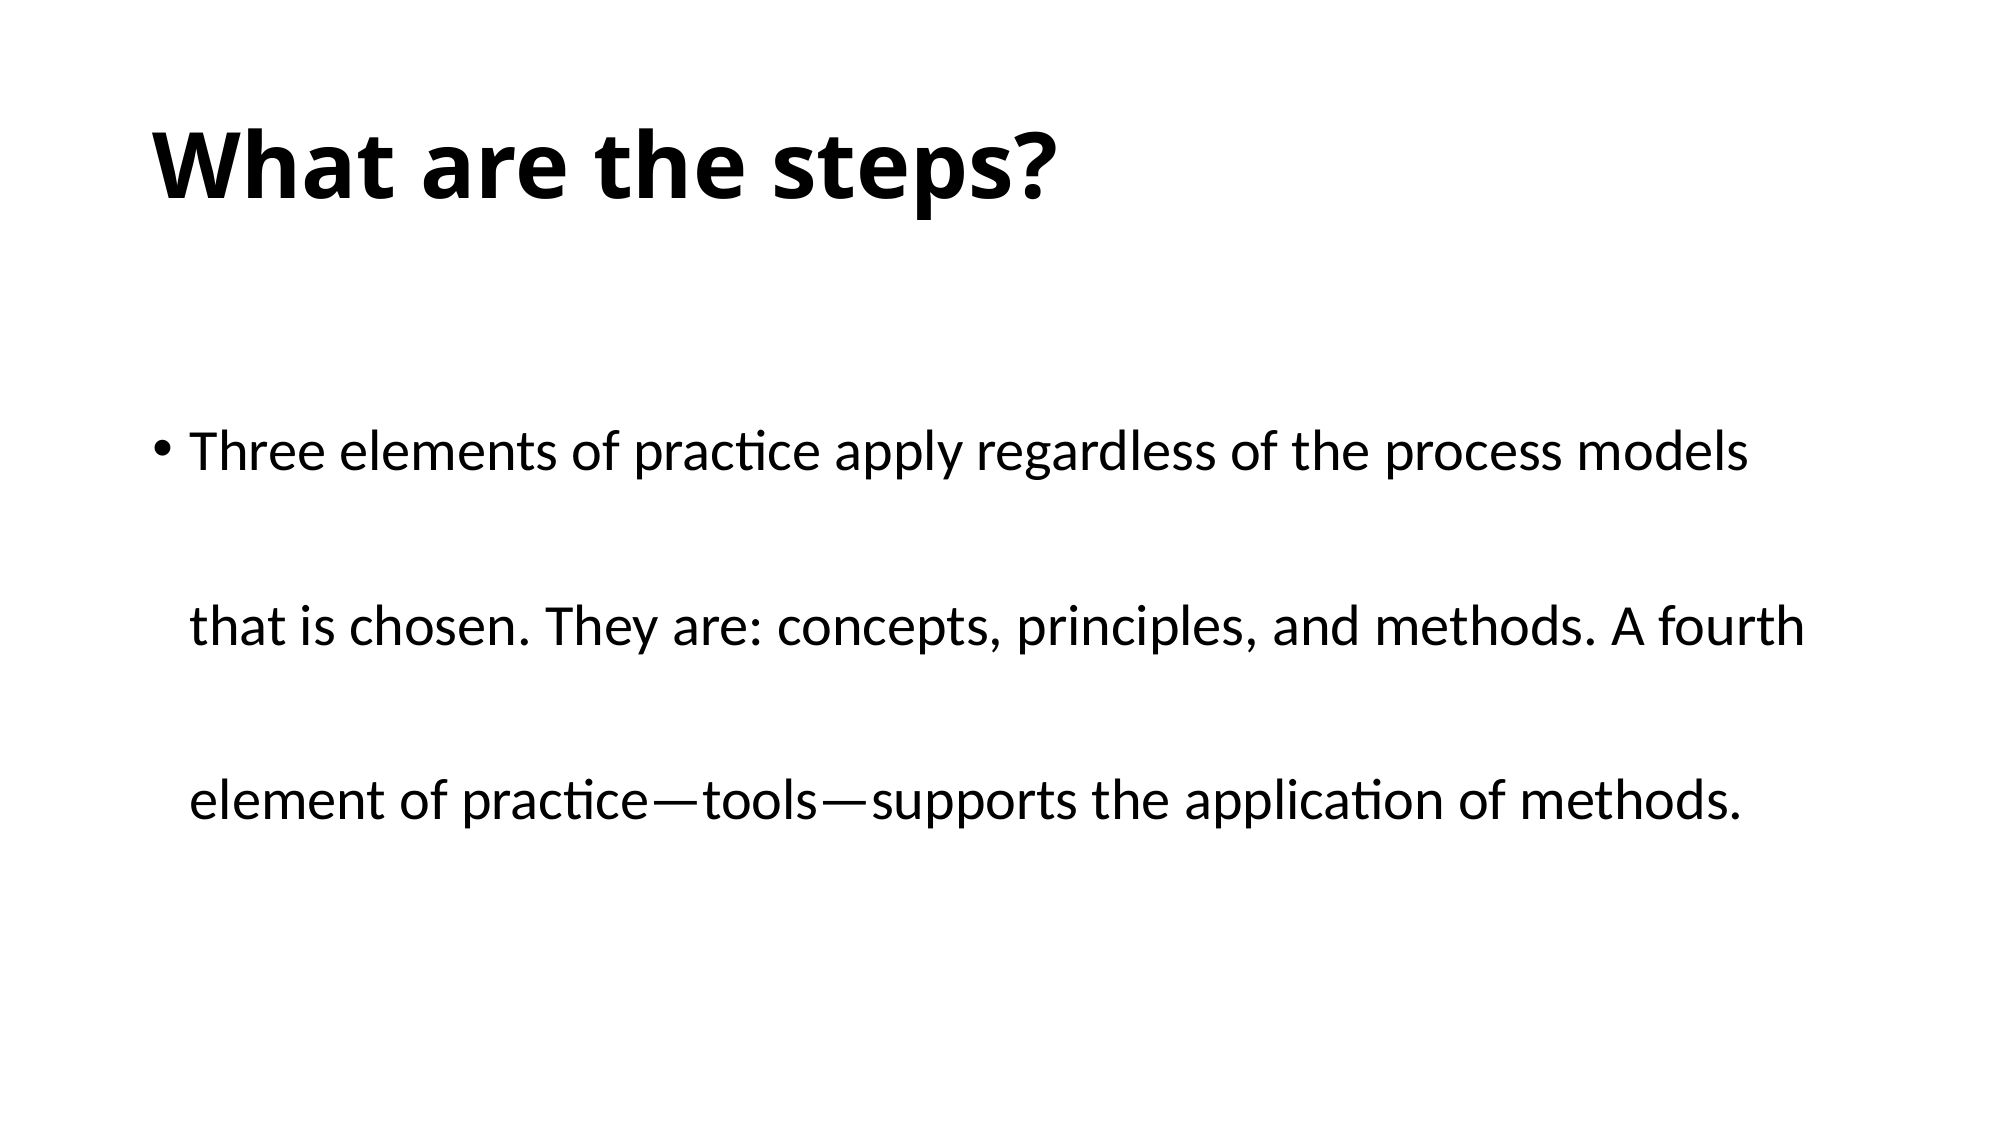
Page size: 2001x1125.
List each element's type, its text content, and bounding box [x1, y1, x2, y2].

title What are the steps? [137, 59, 1863, 278]
list Three elements of practice apply regardless of the process models that is chosen. They are: concepts, principles, and methods. A fourth element of practice—tools—supports the application of methods. [137, 299, 1863, 1014]
